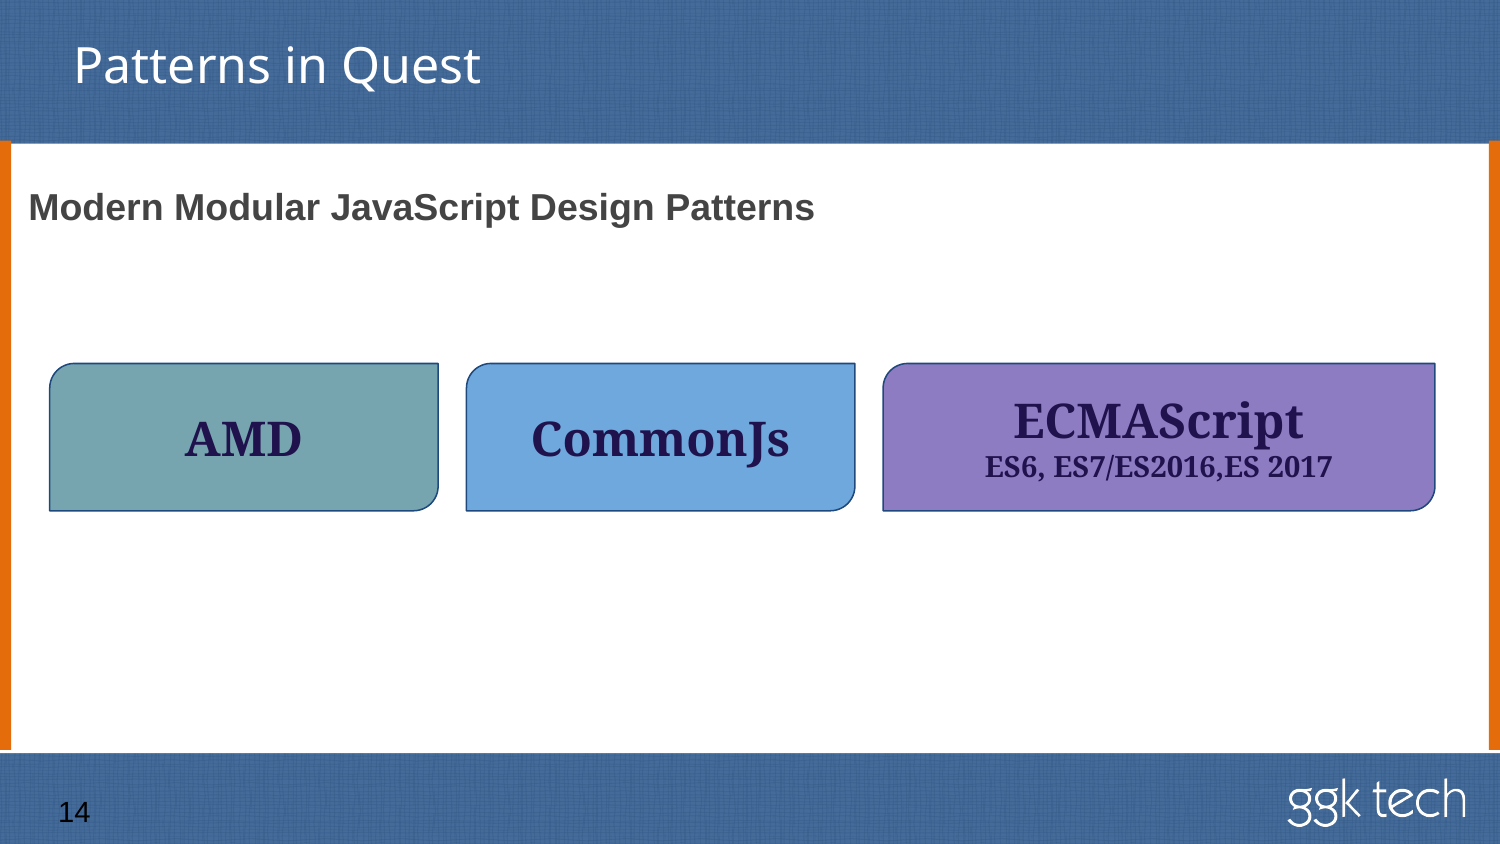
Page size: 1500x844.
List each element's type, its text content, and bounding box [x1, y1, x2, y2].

picture [0, 0, 1500, 143]
text_box CommonJs [466, 363, 855, 511]
text_box Modern Modular JavaScript Design Patterns [17, 149, 1487, 259]
picture [0, 754, 1500, 844]
slide_number ‹#› [46, 788, 385, 833]
title Patterns in Quest [62, 18, 1413, 109]
text_box AMD [49, 363, 439, 511]
text_box ECMAScript ES6, ES7/ES2016,ES 2017 [883, 363, 1435, 511]
